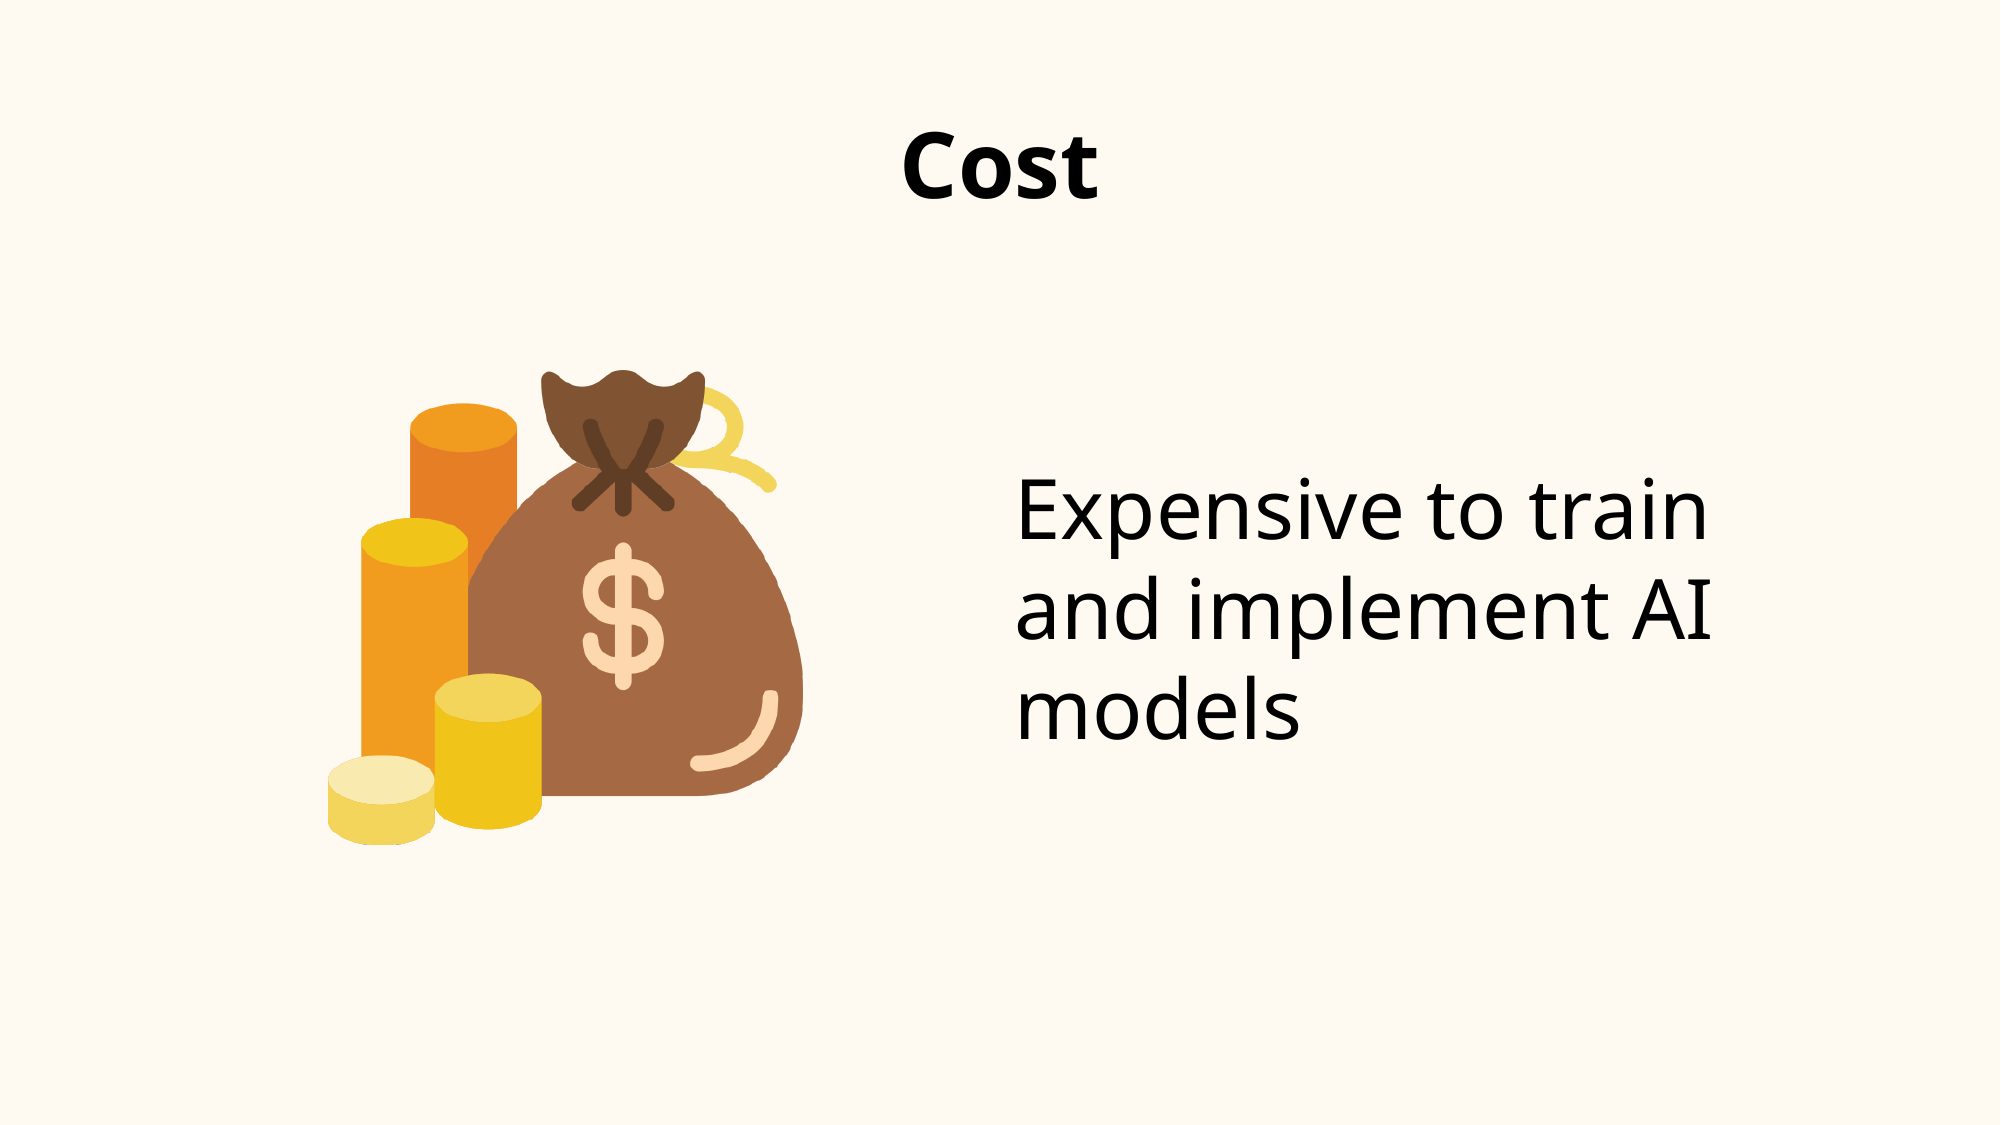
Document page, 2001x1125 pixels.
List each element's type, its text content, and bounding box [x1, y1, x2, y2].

text_box Expensive to train and implement AI models [999, 448, 1833, 764]
title Cost [137, 59, 1863, 278]
picture [328, 370, 803, 845]
